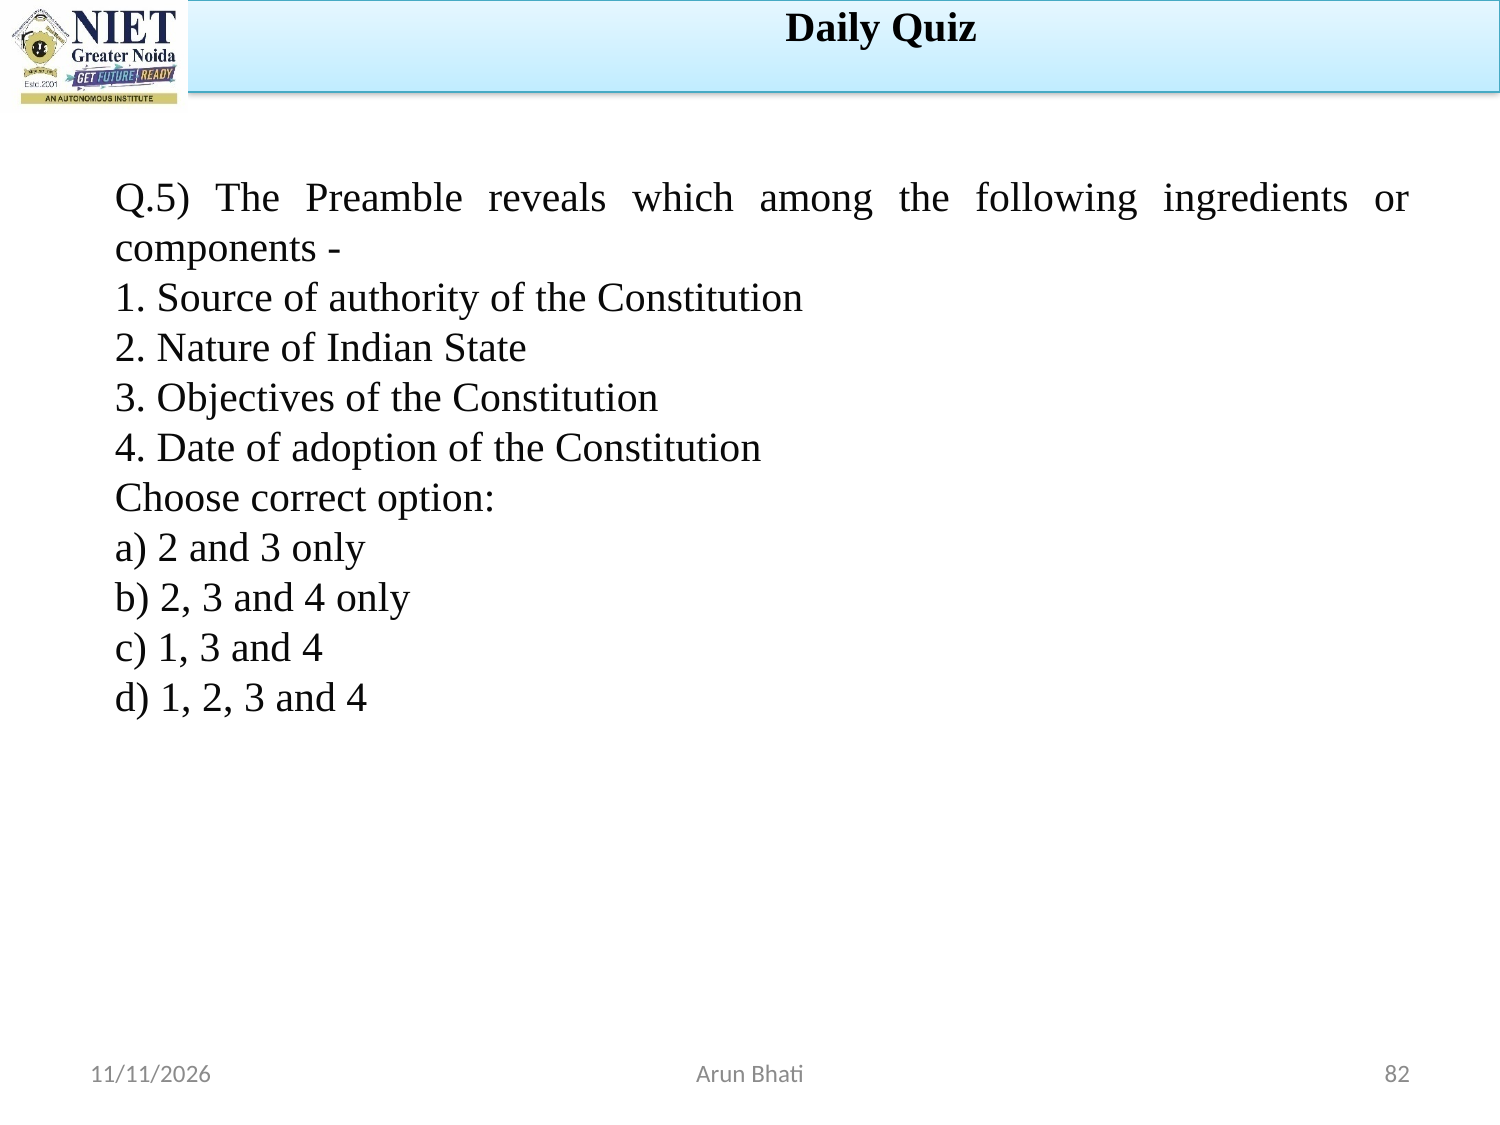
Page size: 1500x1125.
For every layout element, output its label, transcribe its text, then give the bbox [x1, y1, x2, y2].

text_box Daily Quiz [188, 0, 1500, 93]
text_box Q.5) The Preamble reveals which among the following ingredients or components - 1. Source of authority of the Constitution 2. Nature of Indian State 3. Objectives of the Constitution 4. Date of adoption of the Constitution Choose correct option: a) 2 and 3 only b) 2, 3 and 4 only c) 1, 3 and 4 d) 1, 2, 3 and 4 [99, 162, 1425, 778]
picture [0, 0, 188, 113]
footer Arun Bhati [512, 1042, 988, 1103]
slide_number 82 [1074, 1042, 1425, 1103]
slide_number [75, 1042, 425, 1103]
